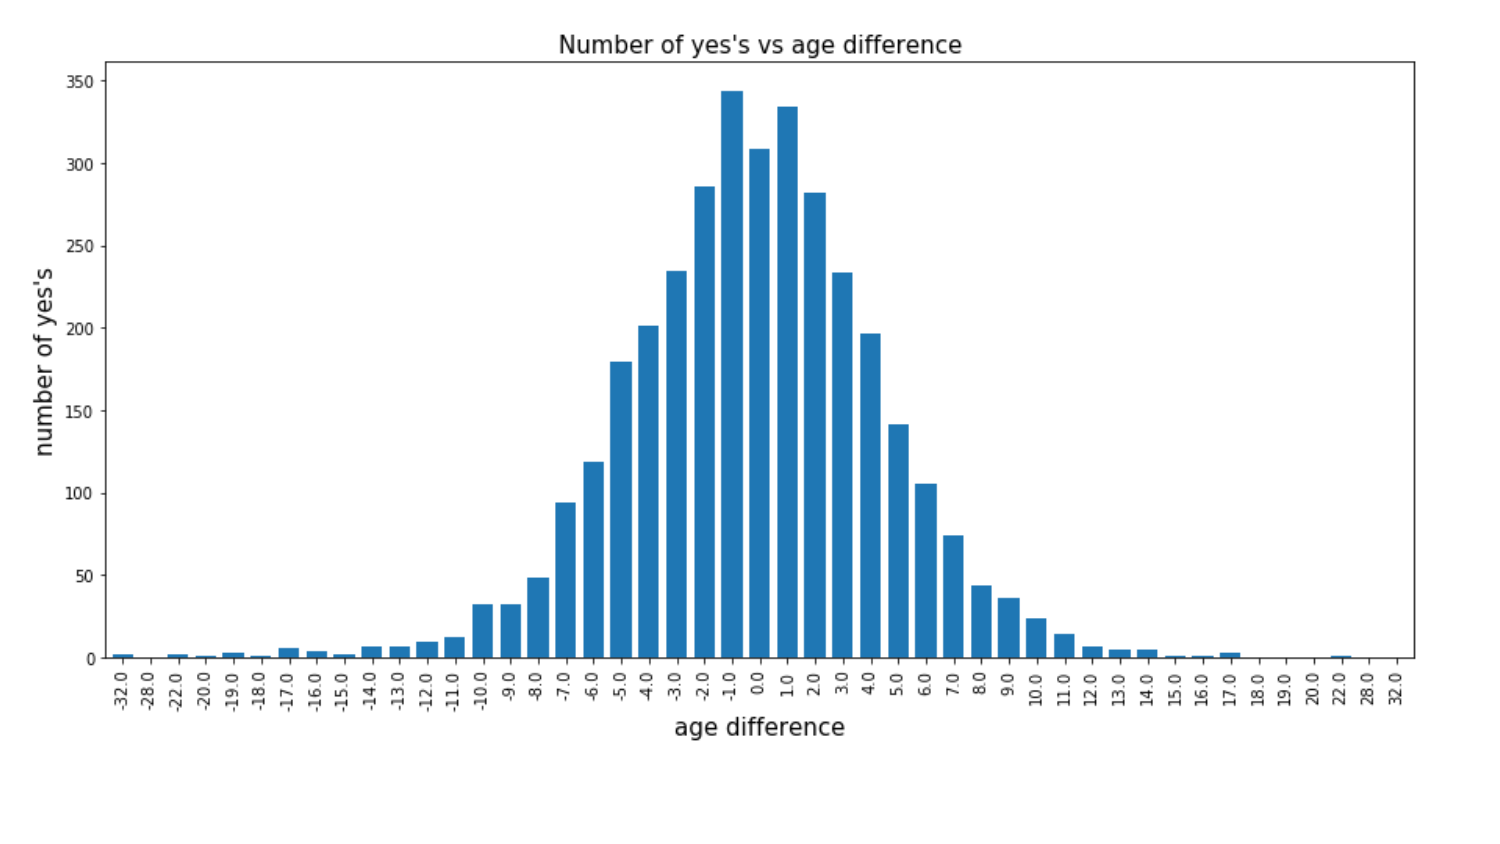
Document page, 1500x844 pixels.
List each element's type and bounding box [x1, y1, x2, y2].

picture [24, 24, 1426, 751]
